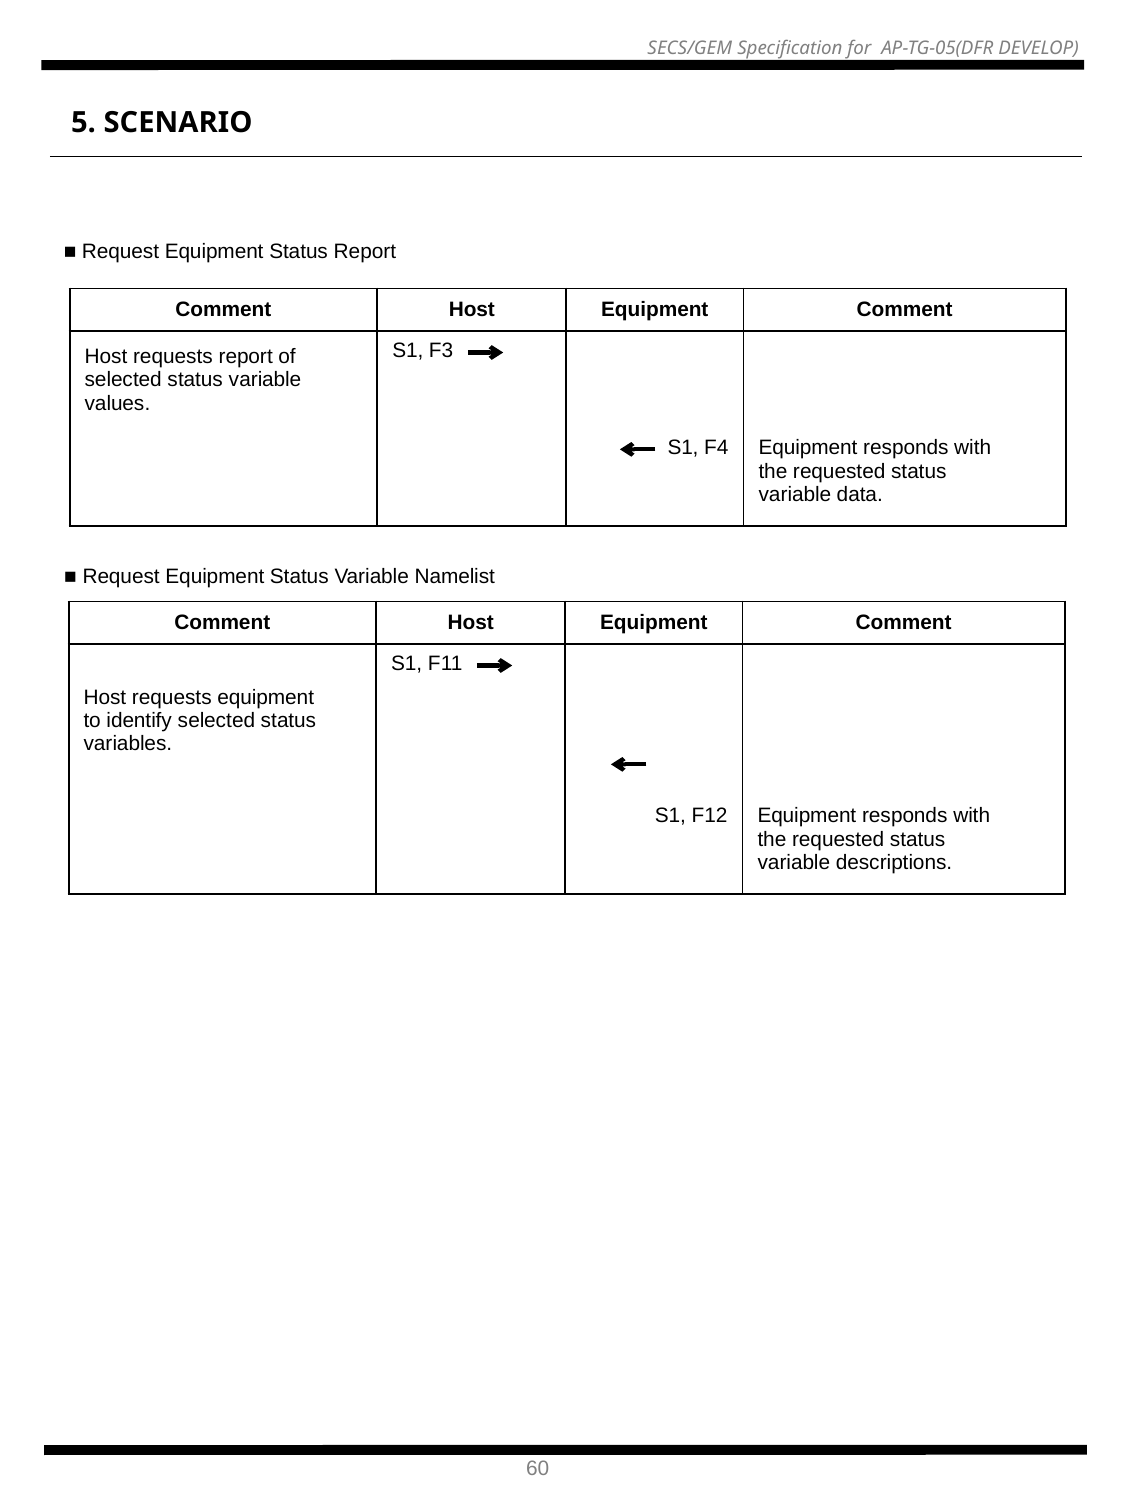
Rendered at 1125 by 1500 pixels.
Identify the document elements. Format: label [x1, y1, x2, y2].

table_header [567, 289, 743, 330]
table_cell [70, 645, 375, 893]
table_cell [743, 645, 1064, 893]
table_cell [566, 645, 742, 893]
table_header [70, 602, 375, 643]
table_header [743, 602, 1064, 643]
table_cell [744, 332, 1065, 525]
table_header [744, 289, 1065, 330]
table_header [378, 289, 565, 330]
table_header [71, 289, 376, 330]
text_box [48, 230, 1089, 270]
table_cell [567, 332, 743, 525]
table_header [377, 602, 564, 643]
table_cell [378, 332, 565, 525]
text_box [49, 555, 827, 596]
table_header [566, 602, 742, 643]
table_cell [377, 645, 564, 893]
text_box [56, 95, 268, 146]
table_cell [71, 332, 376, 525]
